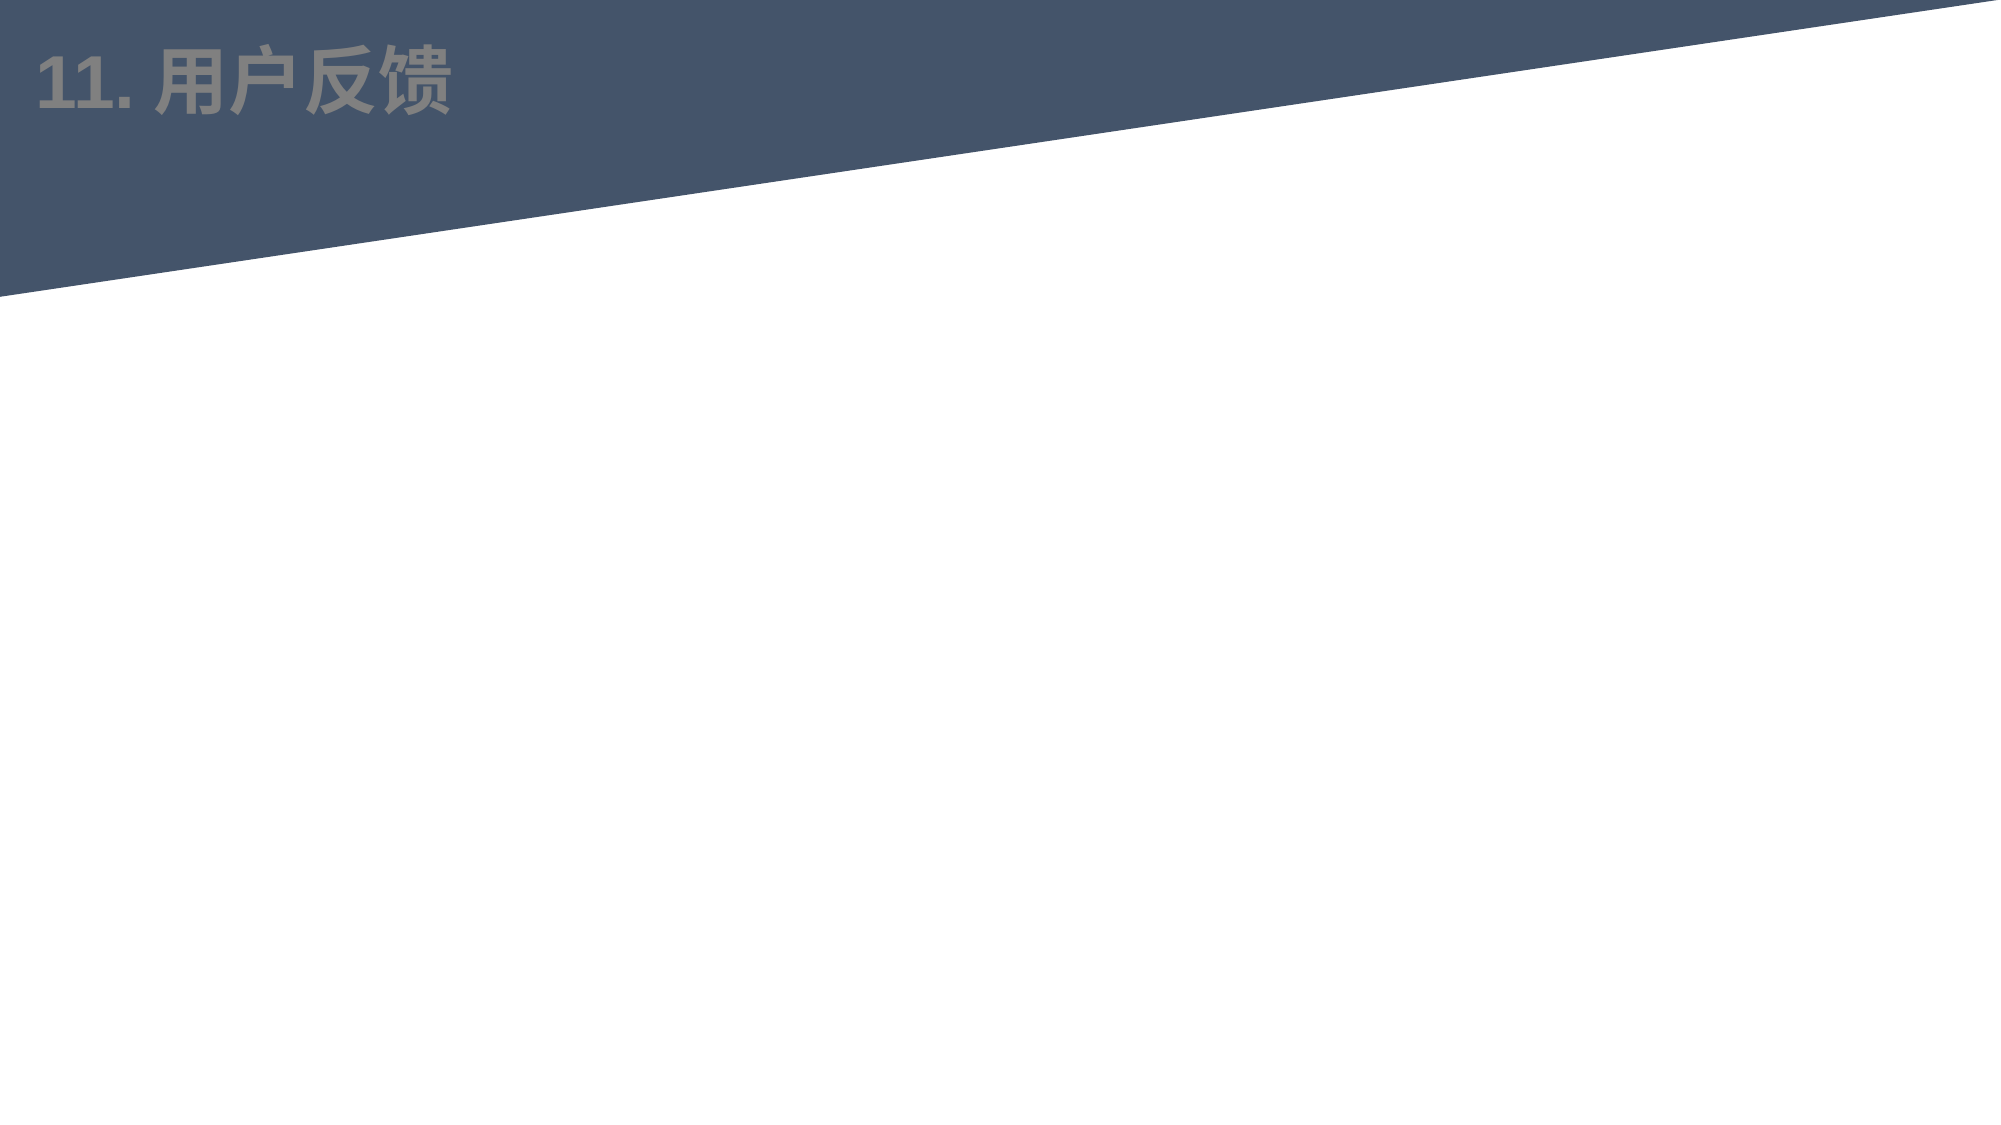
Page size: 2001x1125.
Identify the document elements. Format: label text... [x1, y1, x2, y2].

text_box 11.用户反馈 [21, 25, 824, 131]
text_box [0, 0, 1998, 297]
